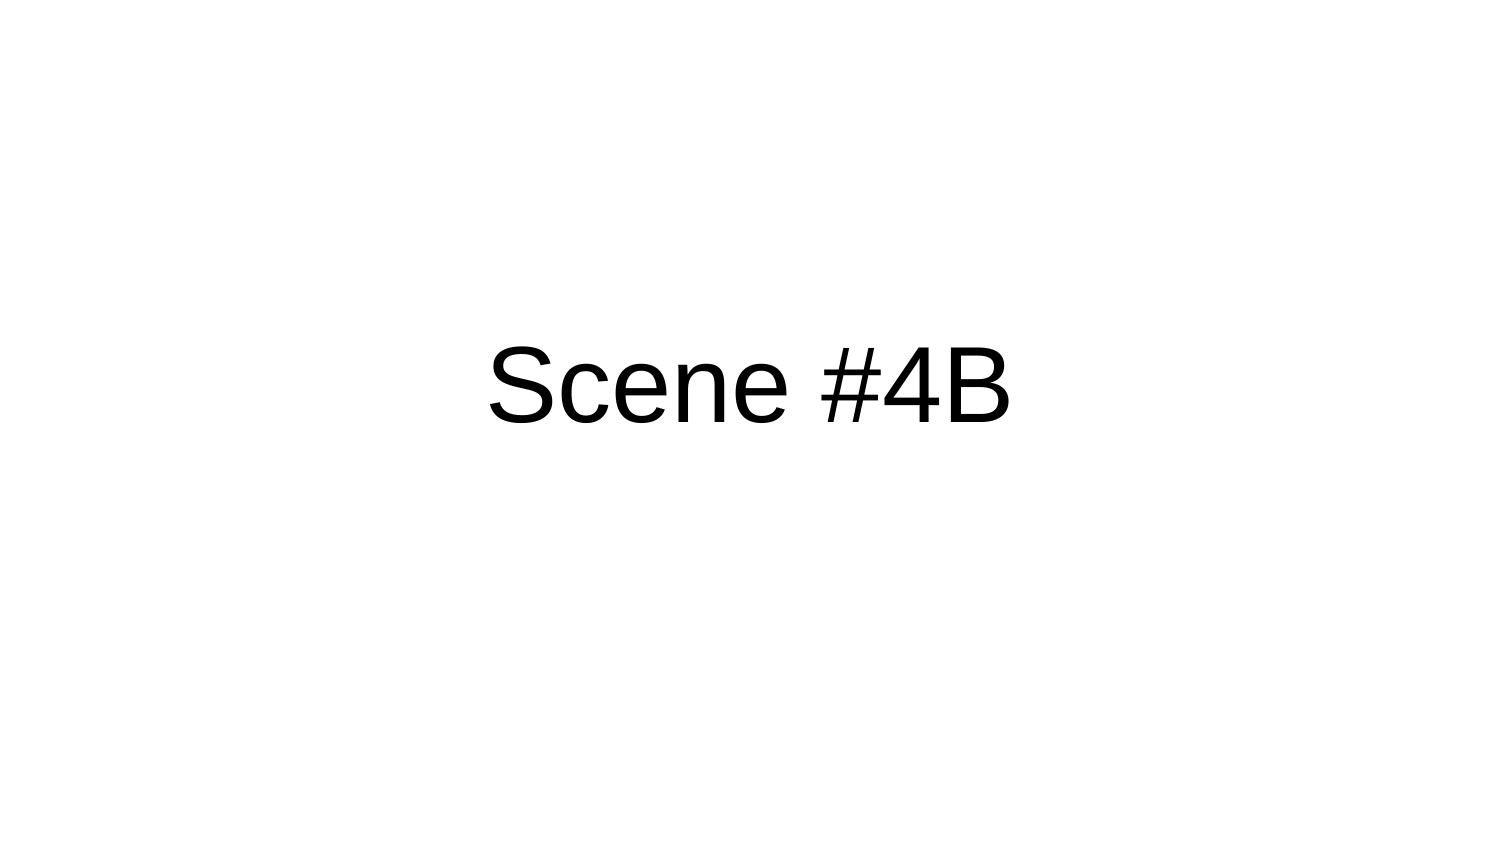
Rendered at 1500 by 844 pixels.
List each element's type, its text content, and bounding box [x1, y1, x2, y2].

title Scene #4B [51, 122, 1449, 459]
